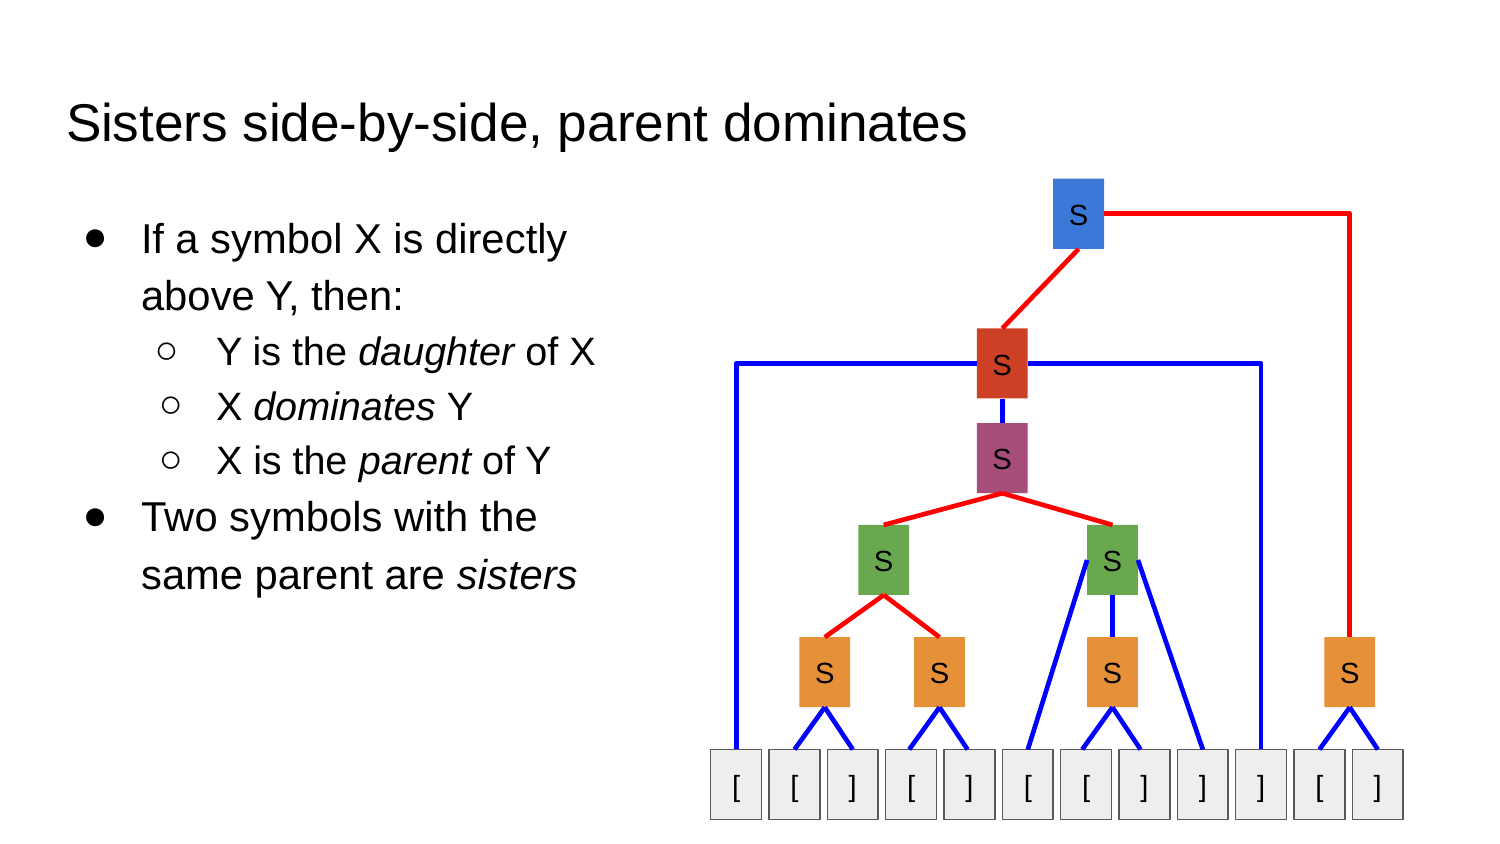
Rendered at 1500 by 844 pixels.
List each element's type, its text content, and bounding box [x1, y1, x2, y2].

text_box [710, 749, 1404, 820]
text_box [1002, 178, 1350, 638]
list If a symbol X is directly above Y, then: Y is the daughter of X X dominates Y X is the parent of Y Two symbols with the same parent are sisters [51, 189, 624, 750]
title Sisters side-by-side, parent dominates [51, 72, 1449, 167]
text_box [1266, 636, 1379, 750]
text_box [735, 328, 1262, 750]
